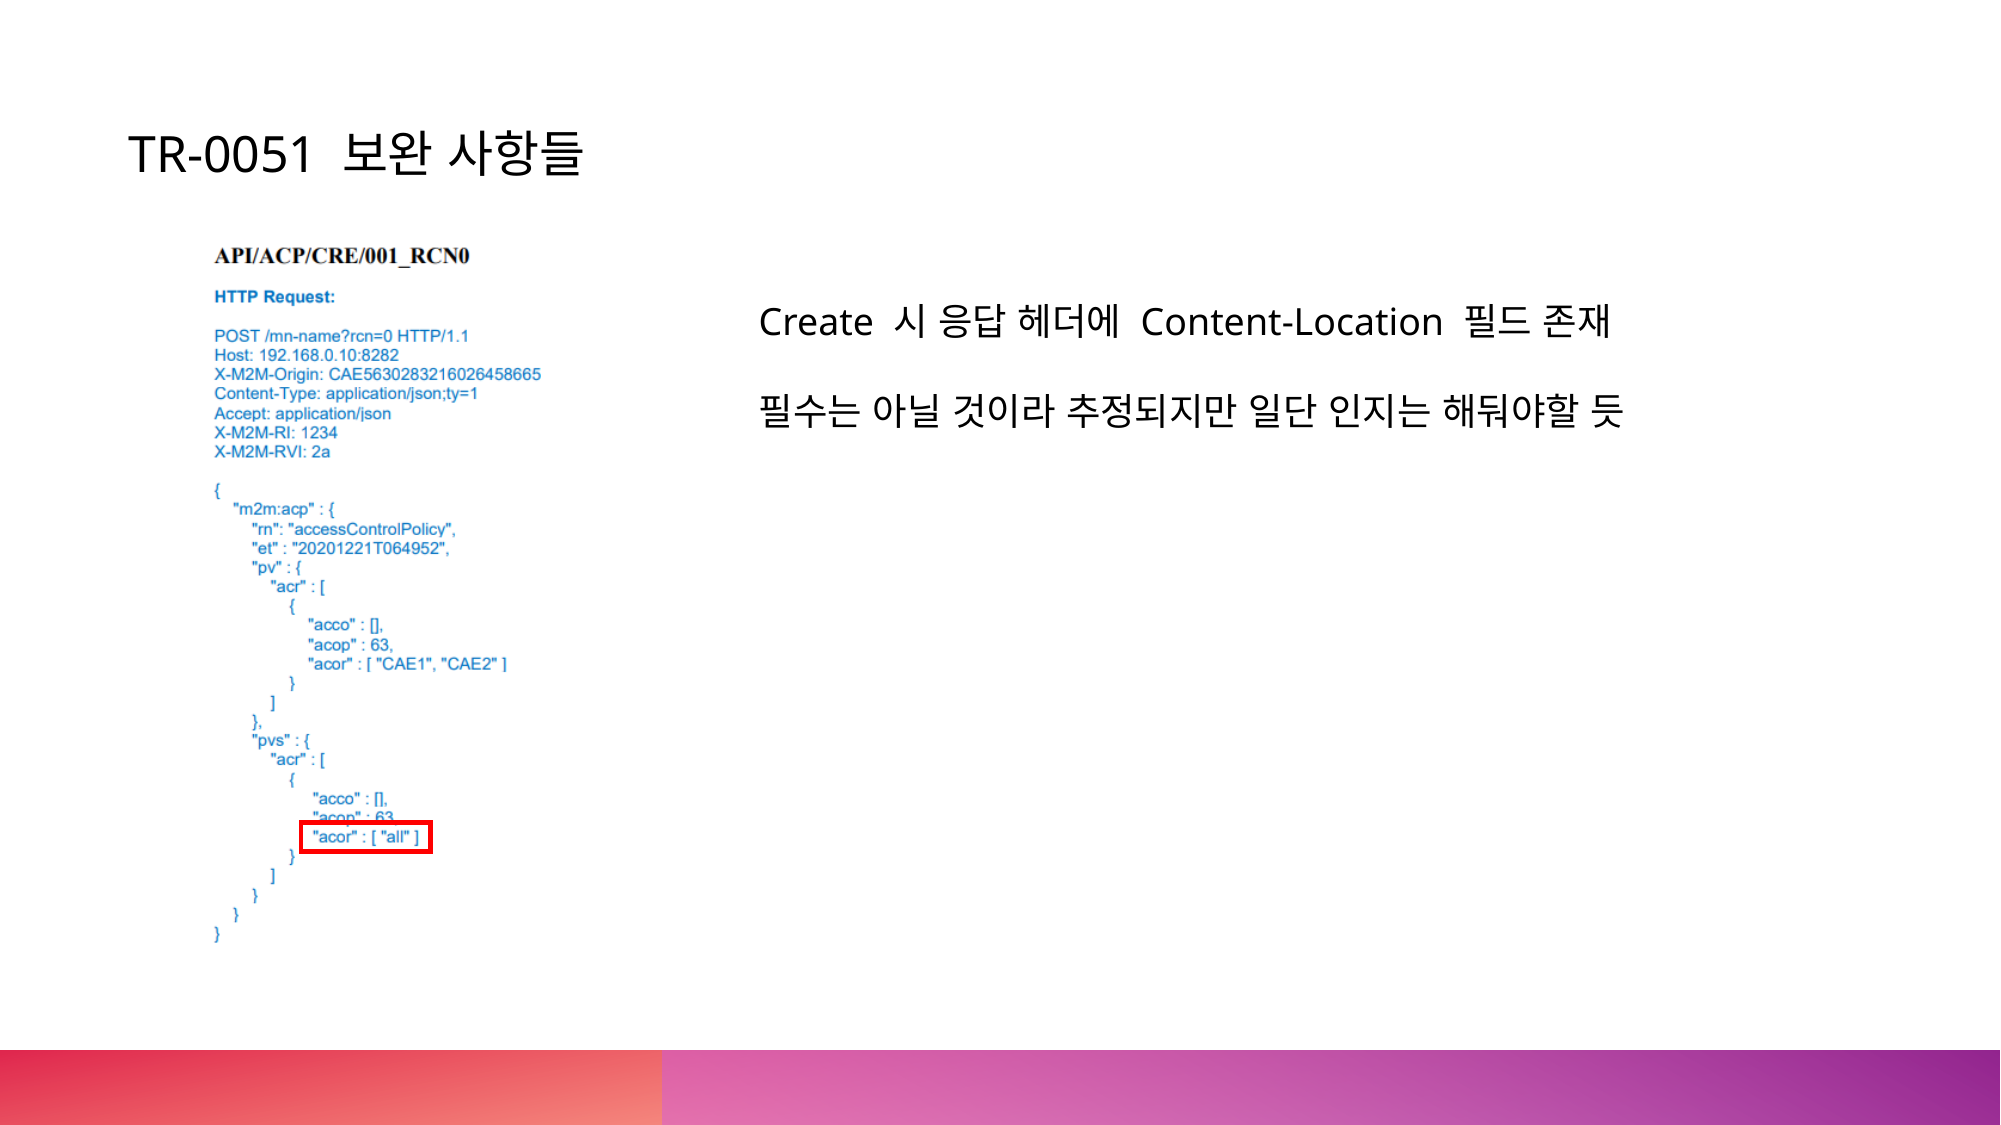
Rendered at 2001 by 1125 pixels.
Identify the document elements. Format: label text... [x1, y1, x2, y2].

picture [198, 237, 578, 958]
text_box TR-0051 보완 사항들 [113, 114, 1300, 190]
text_box Create 시 응답 헤더에 Content-Location 필드 존재 필수는 아닐 것이라 추정되지만 일단 인지는 해둬야할 듯 [743, 290, 1763, 441]
